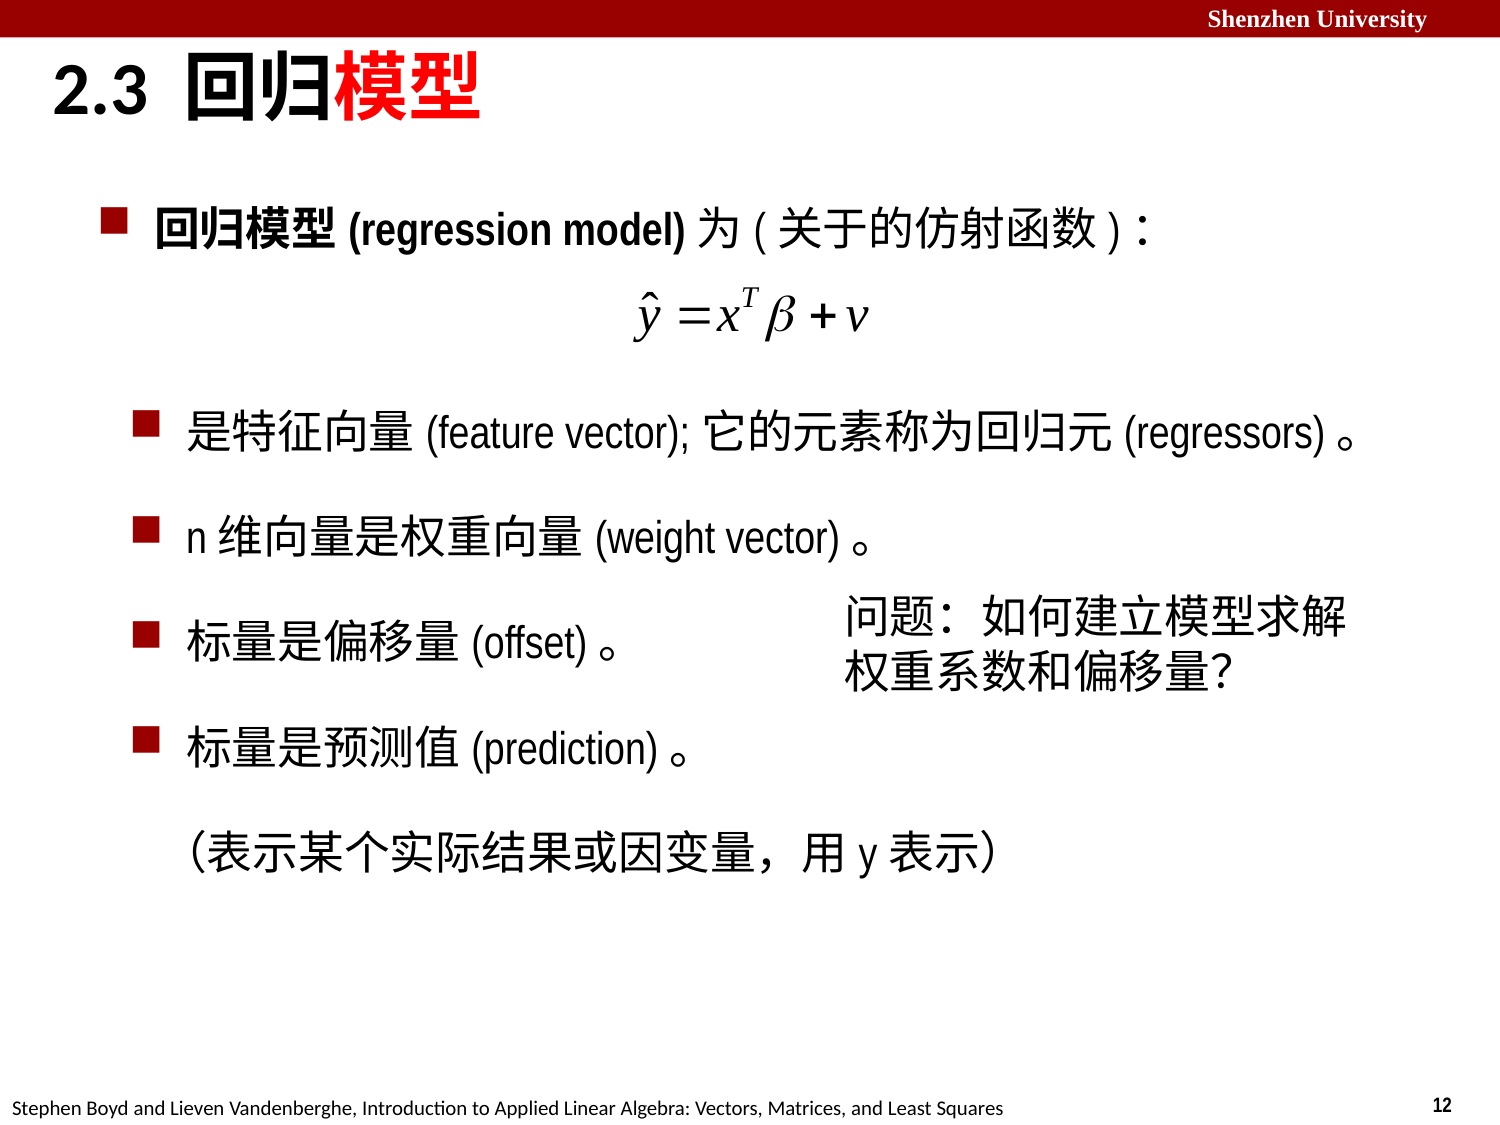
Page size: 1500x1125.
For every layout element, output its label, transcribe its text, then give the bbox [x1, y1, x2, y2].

text_box 2.3 回归模型 [37, 37, 1482, 131]
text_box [624, 274, 881, 354]
